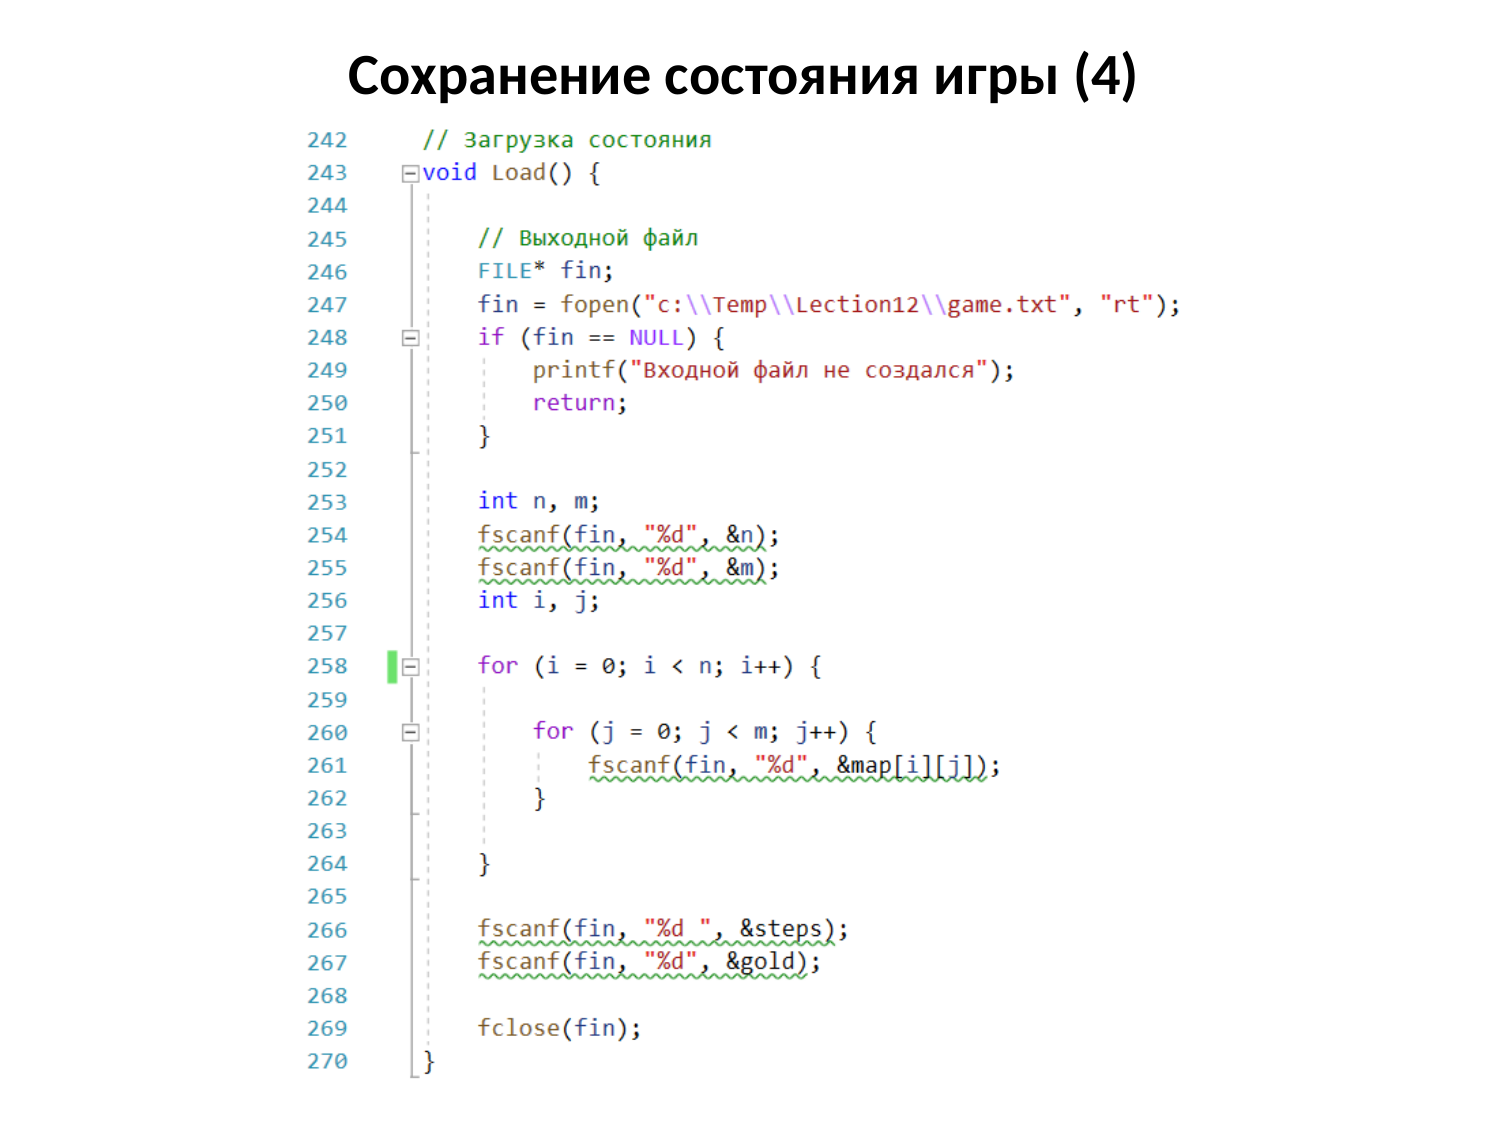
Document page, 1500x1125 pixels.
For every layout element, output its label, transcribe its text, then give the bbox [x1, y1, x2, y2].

title Сохранение состояния игры (4) [29, 19, 1459, 124]
picture [300, 127, 1188, 1085]
